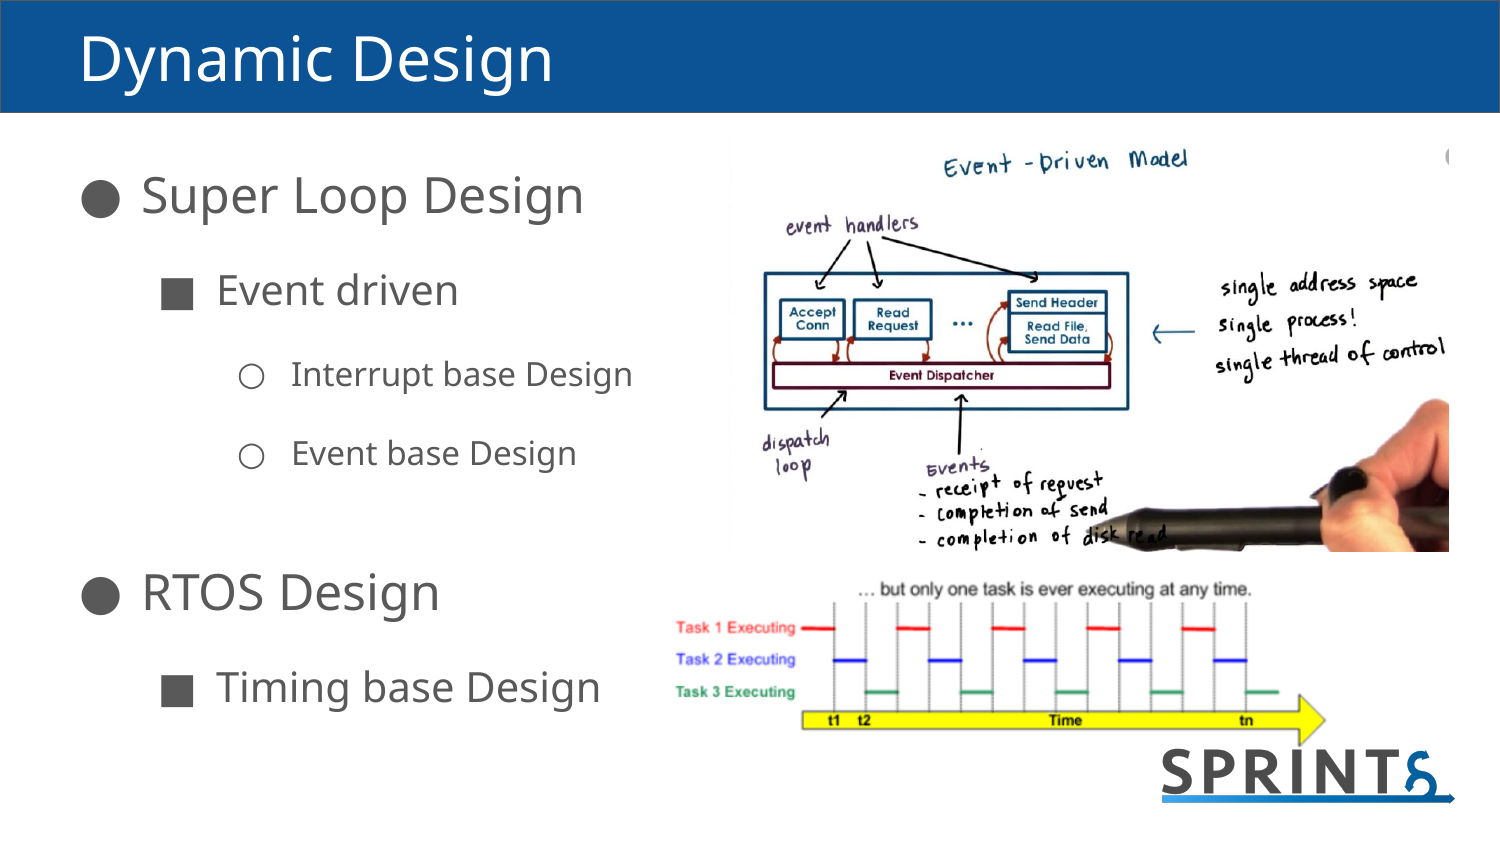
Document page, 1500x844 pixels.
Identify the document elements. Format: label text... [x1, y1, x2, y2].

picture [727, 138, 1450, 553]
picture [1449, 745, 1460, 807]
picture [670, 578, 1331, 748]
list Super Loop Design Event driven Interrupt base Design Event base Design RTOS Design Timing base Design [51, 139, 1449, 844]
title Dynamic Design [63, 0, 1193, 113]
